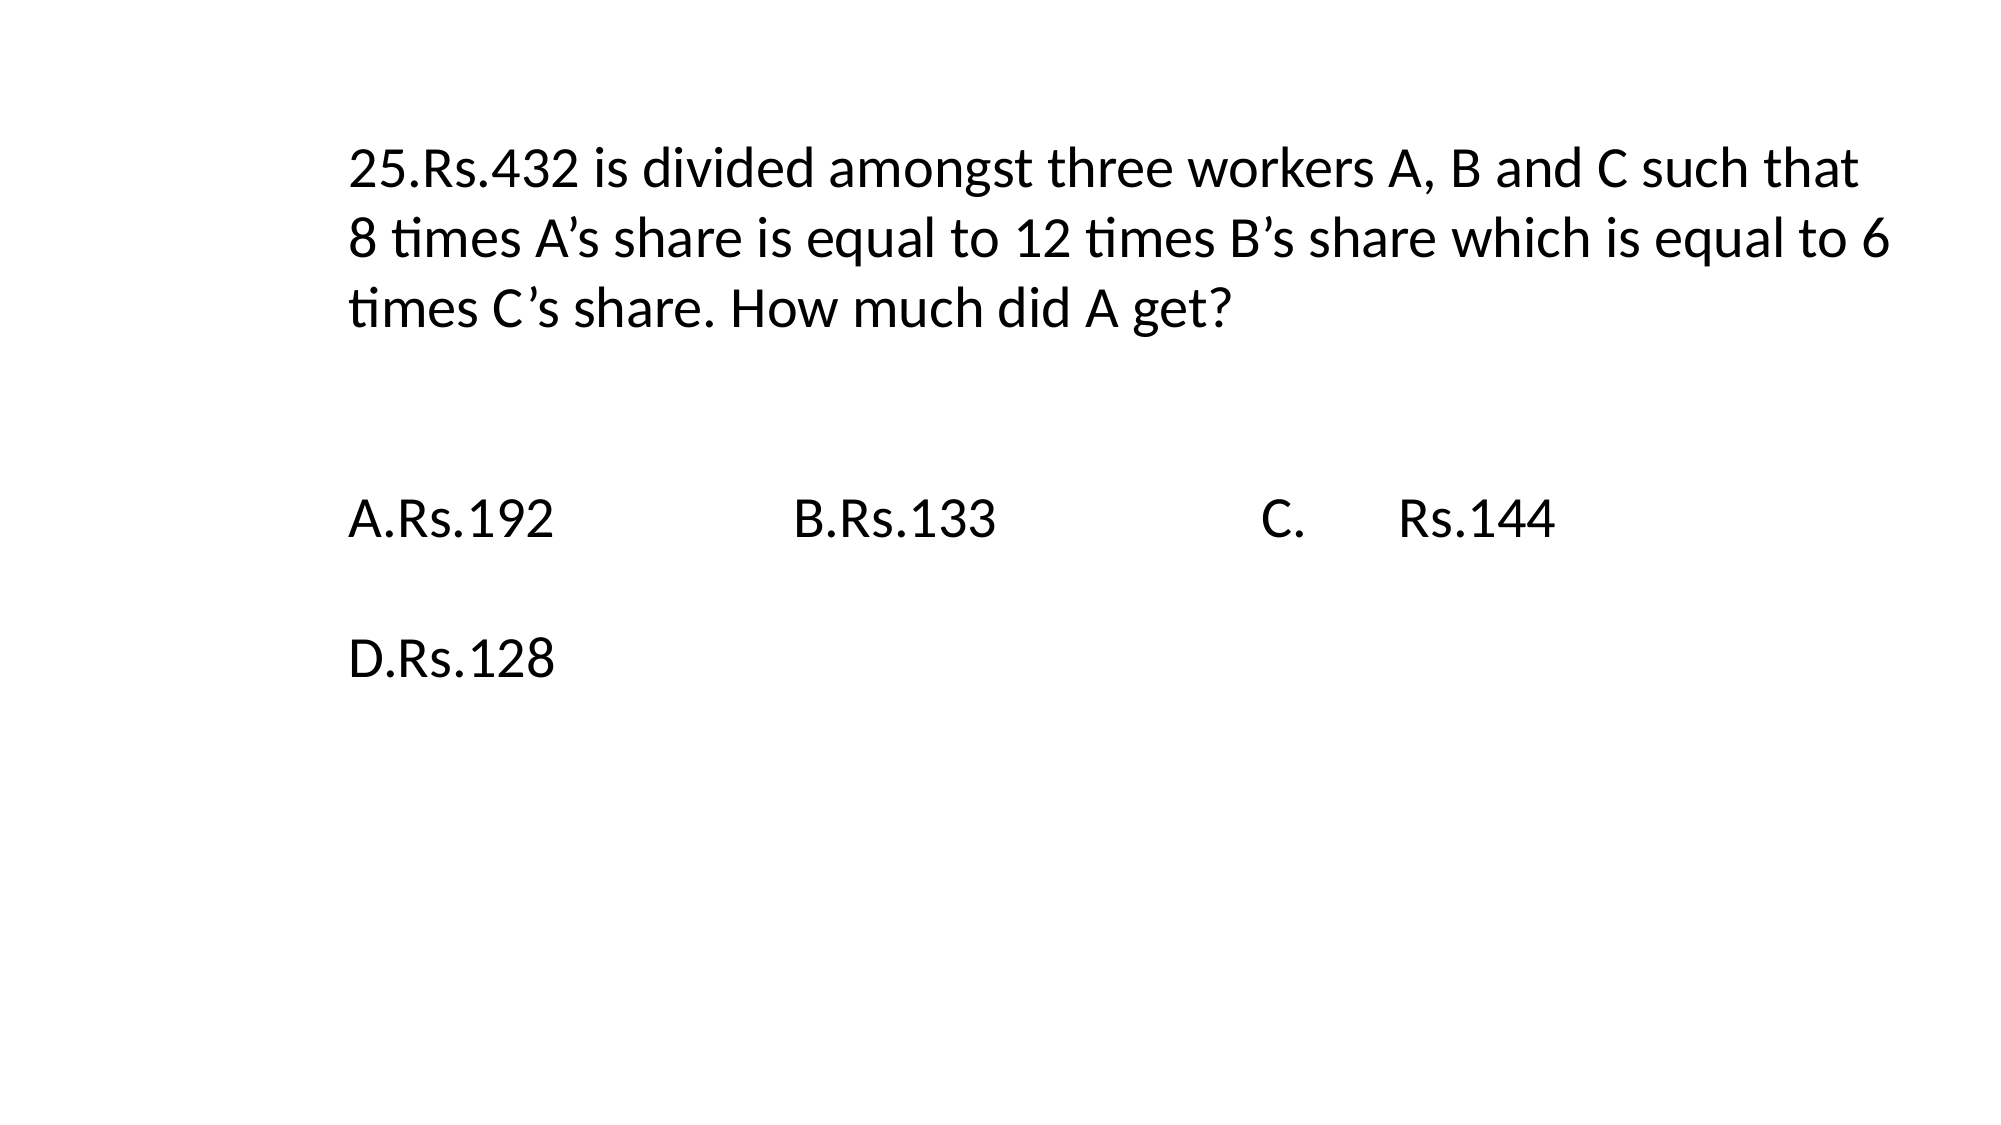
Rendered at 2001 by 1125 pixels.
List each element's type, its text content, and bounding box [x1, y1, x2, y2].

text_box 25.Rs.432 is divided amongst three workers A, B and C such that 8 times A’s share is equal to 12 times B’s share which is equal to 6 times C’s share. How much did A get? A.Rs.192 B.Rs.133 C. Rs.144 D.Rs.128 [333, 121, 1917, 977]
